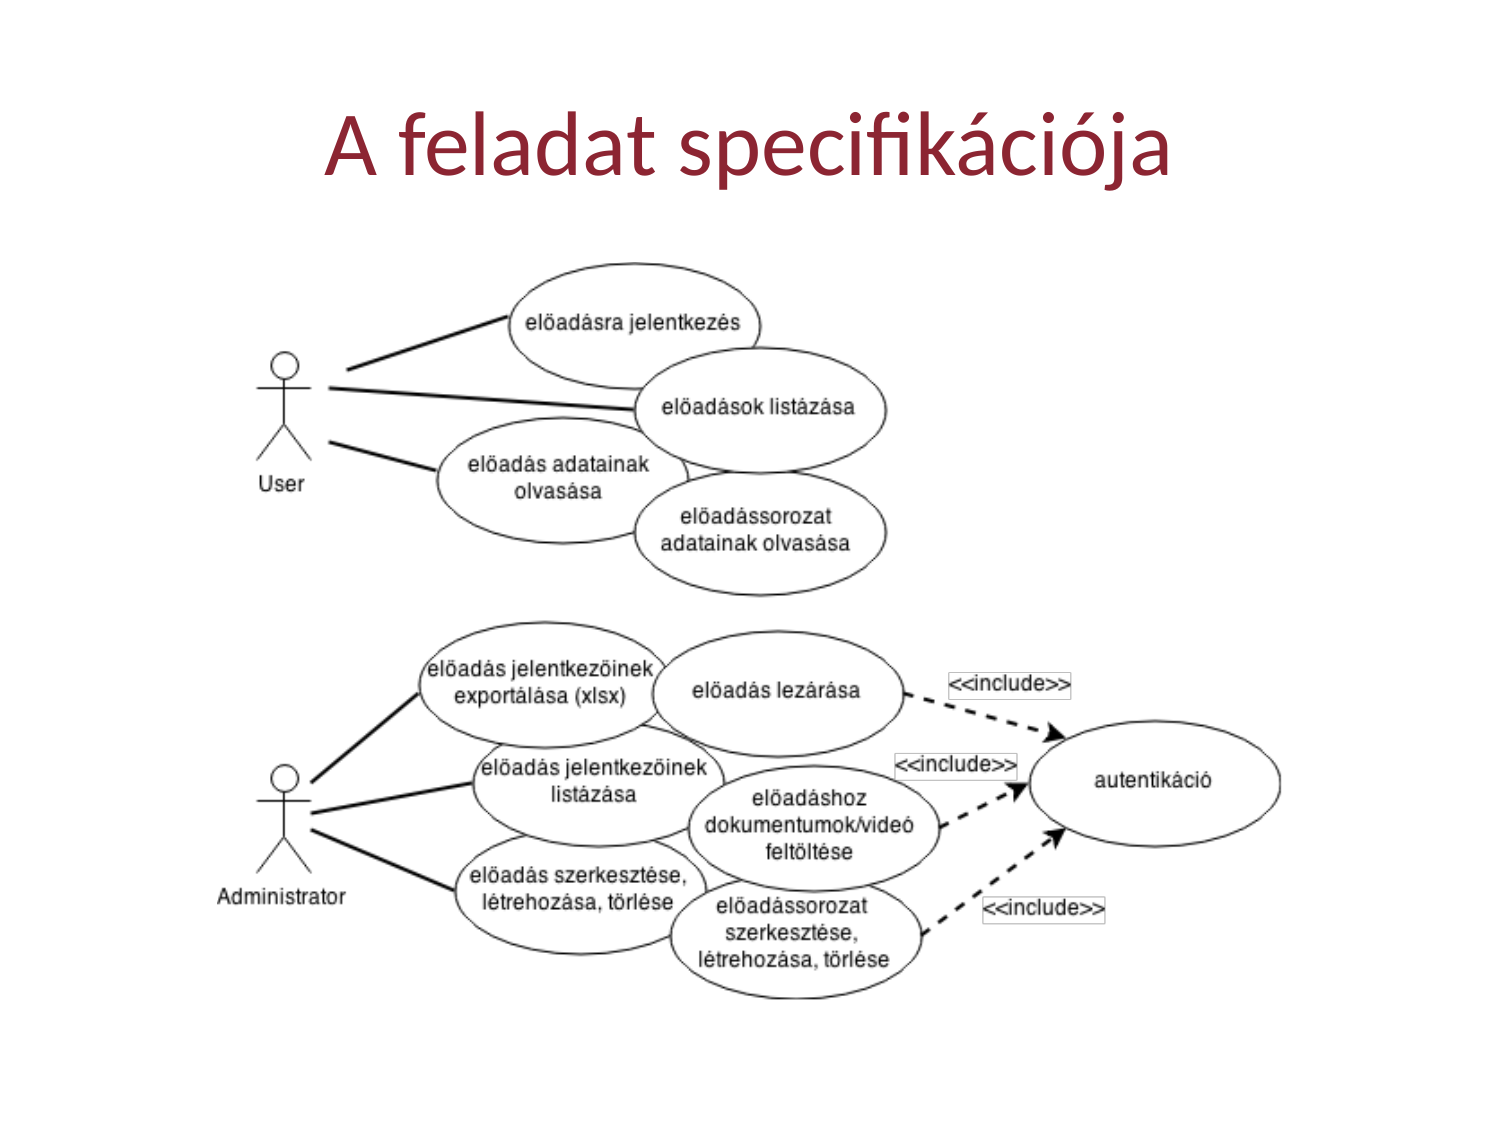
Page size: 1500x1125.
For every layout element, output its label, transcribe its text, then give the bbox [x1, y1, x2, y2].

title A feladat specifikációja [75, 45, 1425, 233]
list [217, 262, 1283, 1006]
